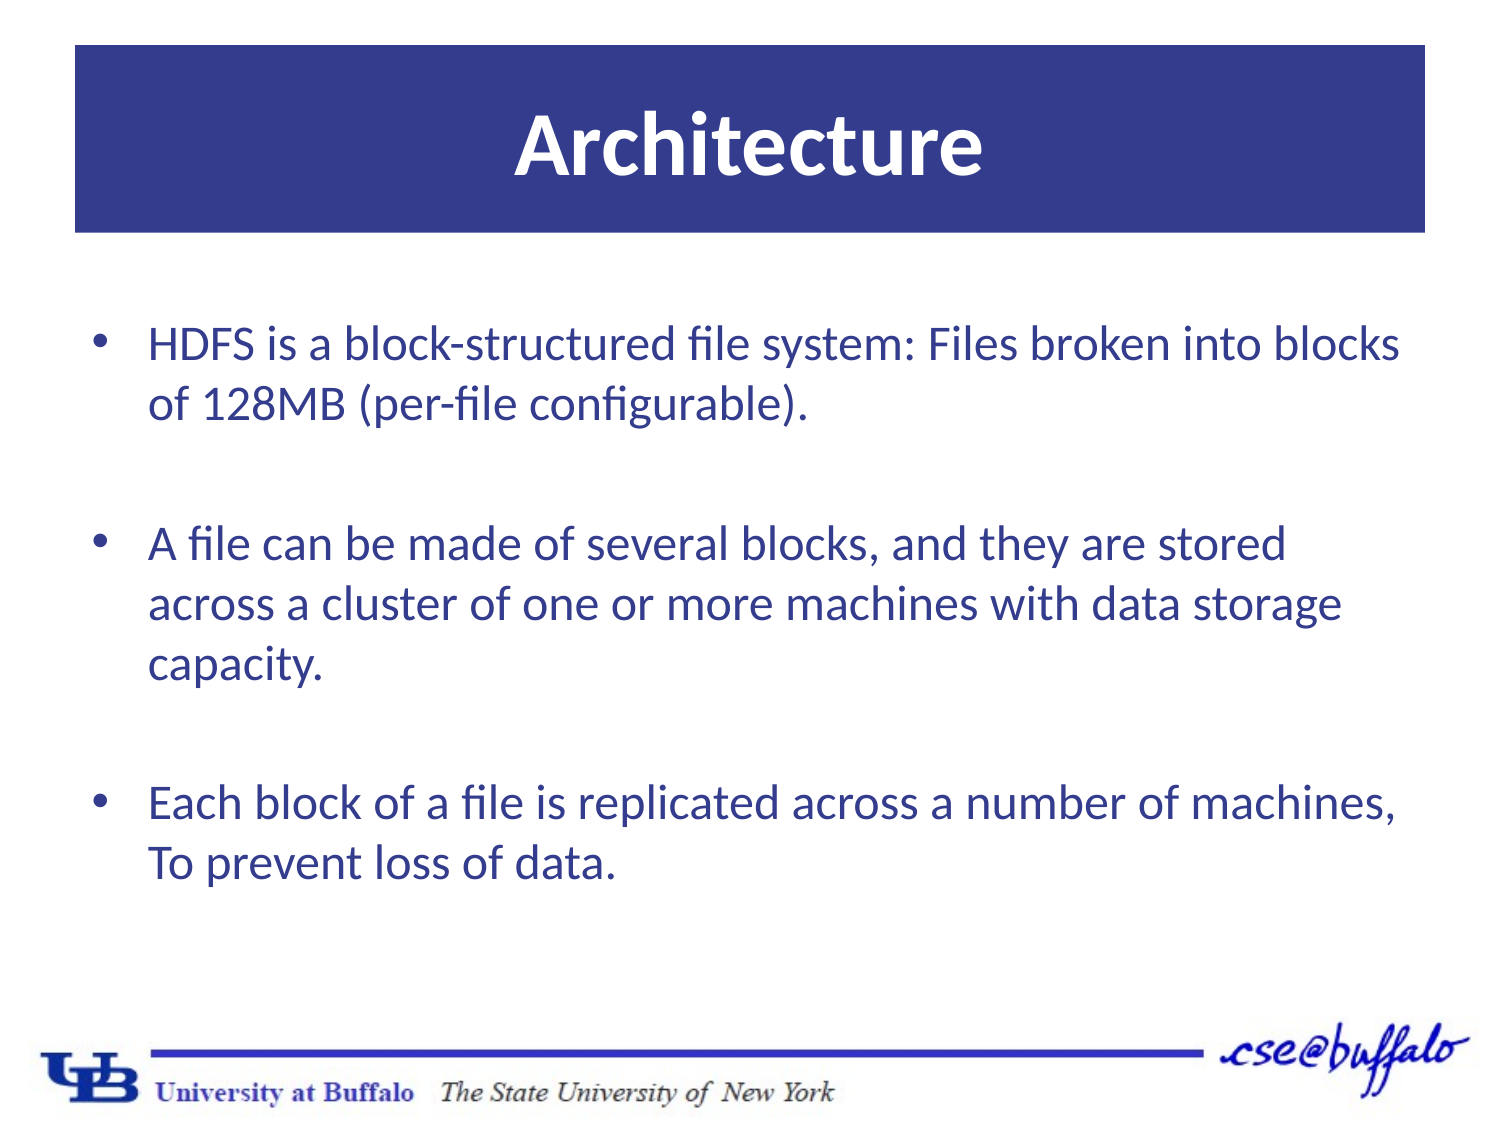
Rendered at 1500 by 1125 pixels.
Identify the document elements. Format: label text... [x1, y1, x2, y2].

picture [4, 1016, 1500, 1125]
title Architecture [75, 45, 1425, 233]
list HDFS is a block-structured file system: Files broken into blocks of 128MB (per-file configurable). A file can be made of several blocks, and they are stored across a cluster of one or more machines with data storage capacity. Each block of a file is replicated across a number of machines, To prevent loss of data. [76, 302, 1427, 1015]
